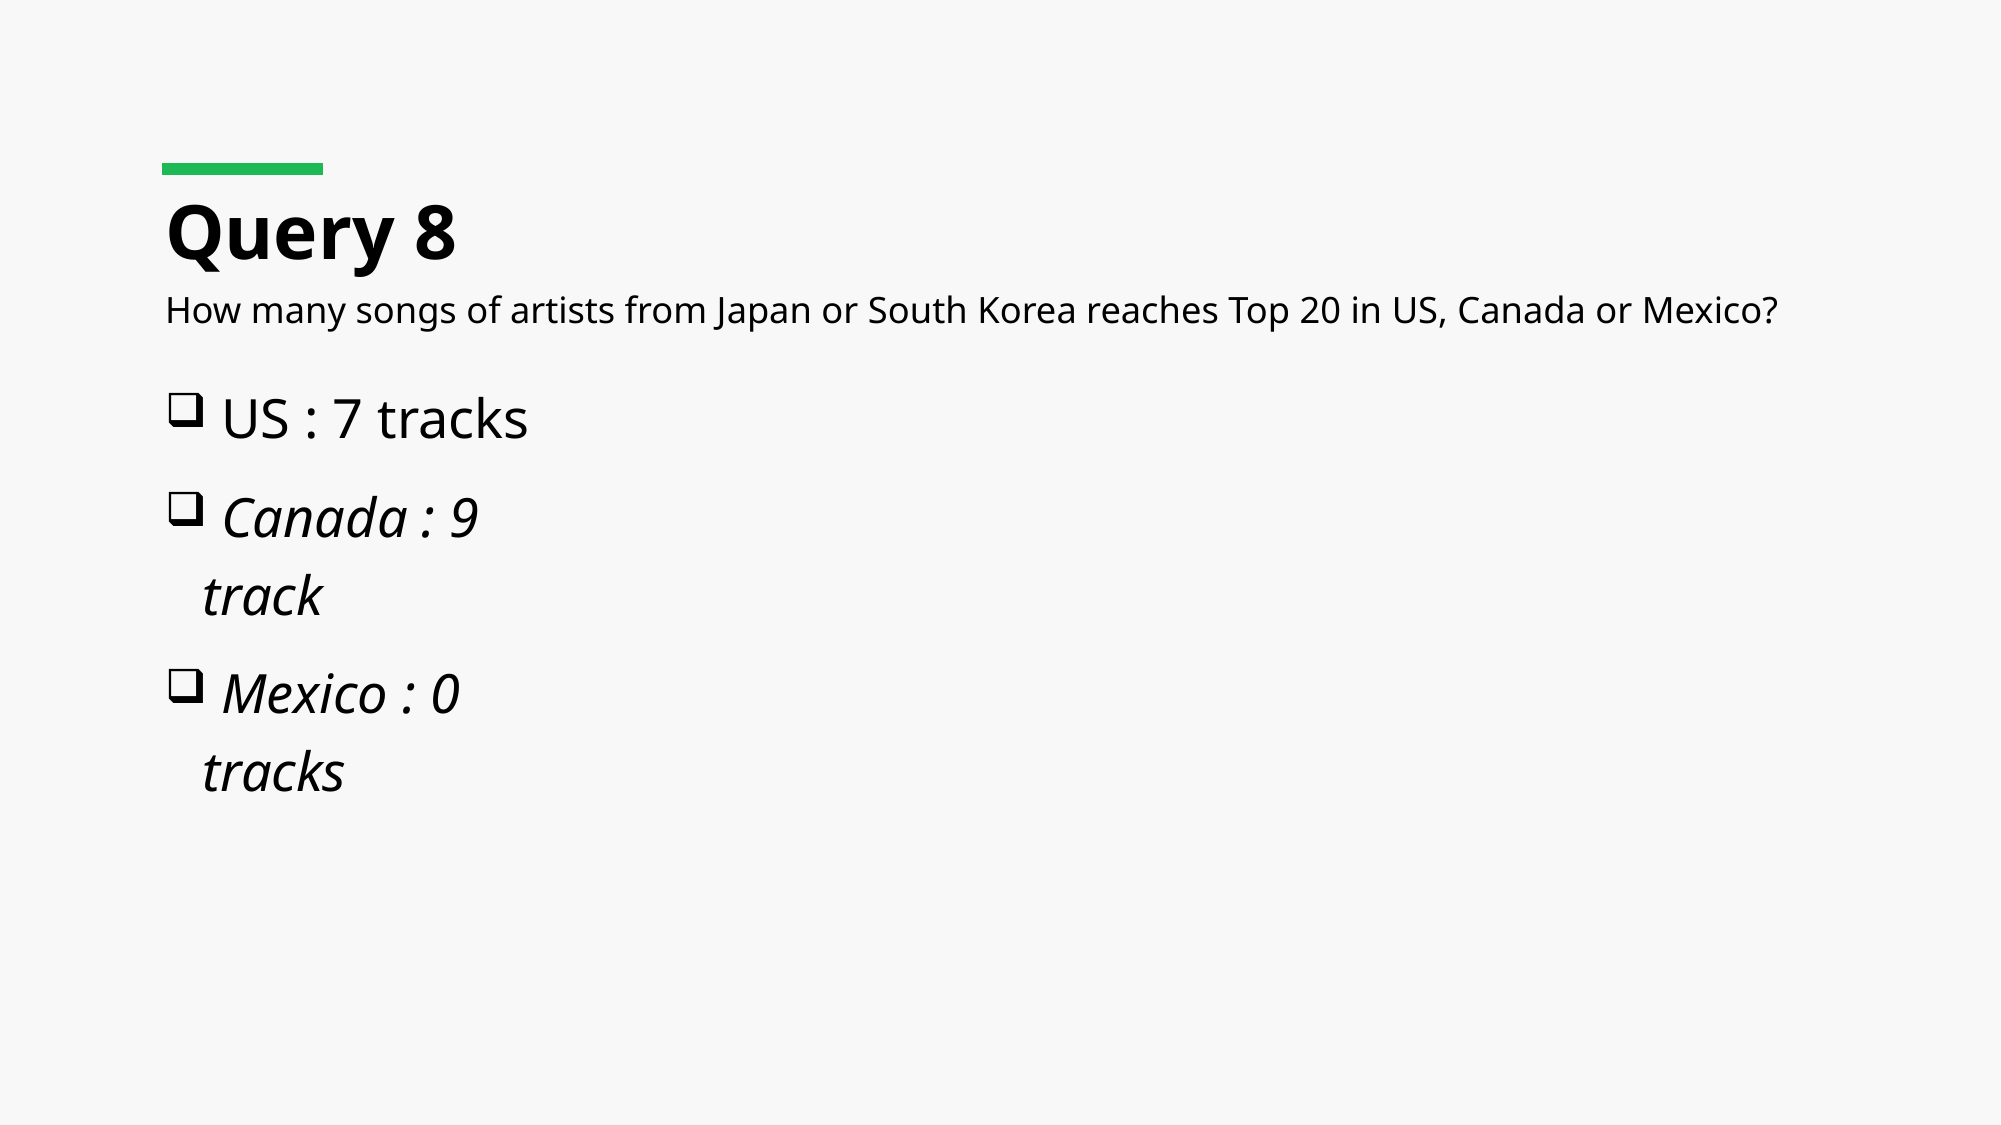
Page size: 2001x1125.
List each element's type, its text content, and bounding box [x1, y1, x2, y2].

list How many songs of artists from Japan or South Korea reaches Top 20 in US, Canada or Mexico? [150, 271, 1808, 342]
title Query 8 [150, 177, 1000, 271]
text_box US : 7 tracks Canada : 9 track Mexico : 0 tracks [149, 363, 628, 613]
